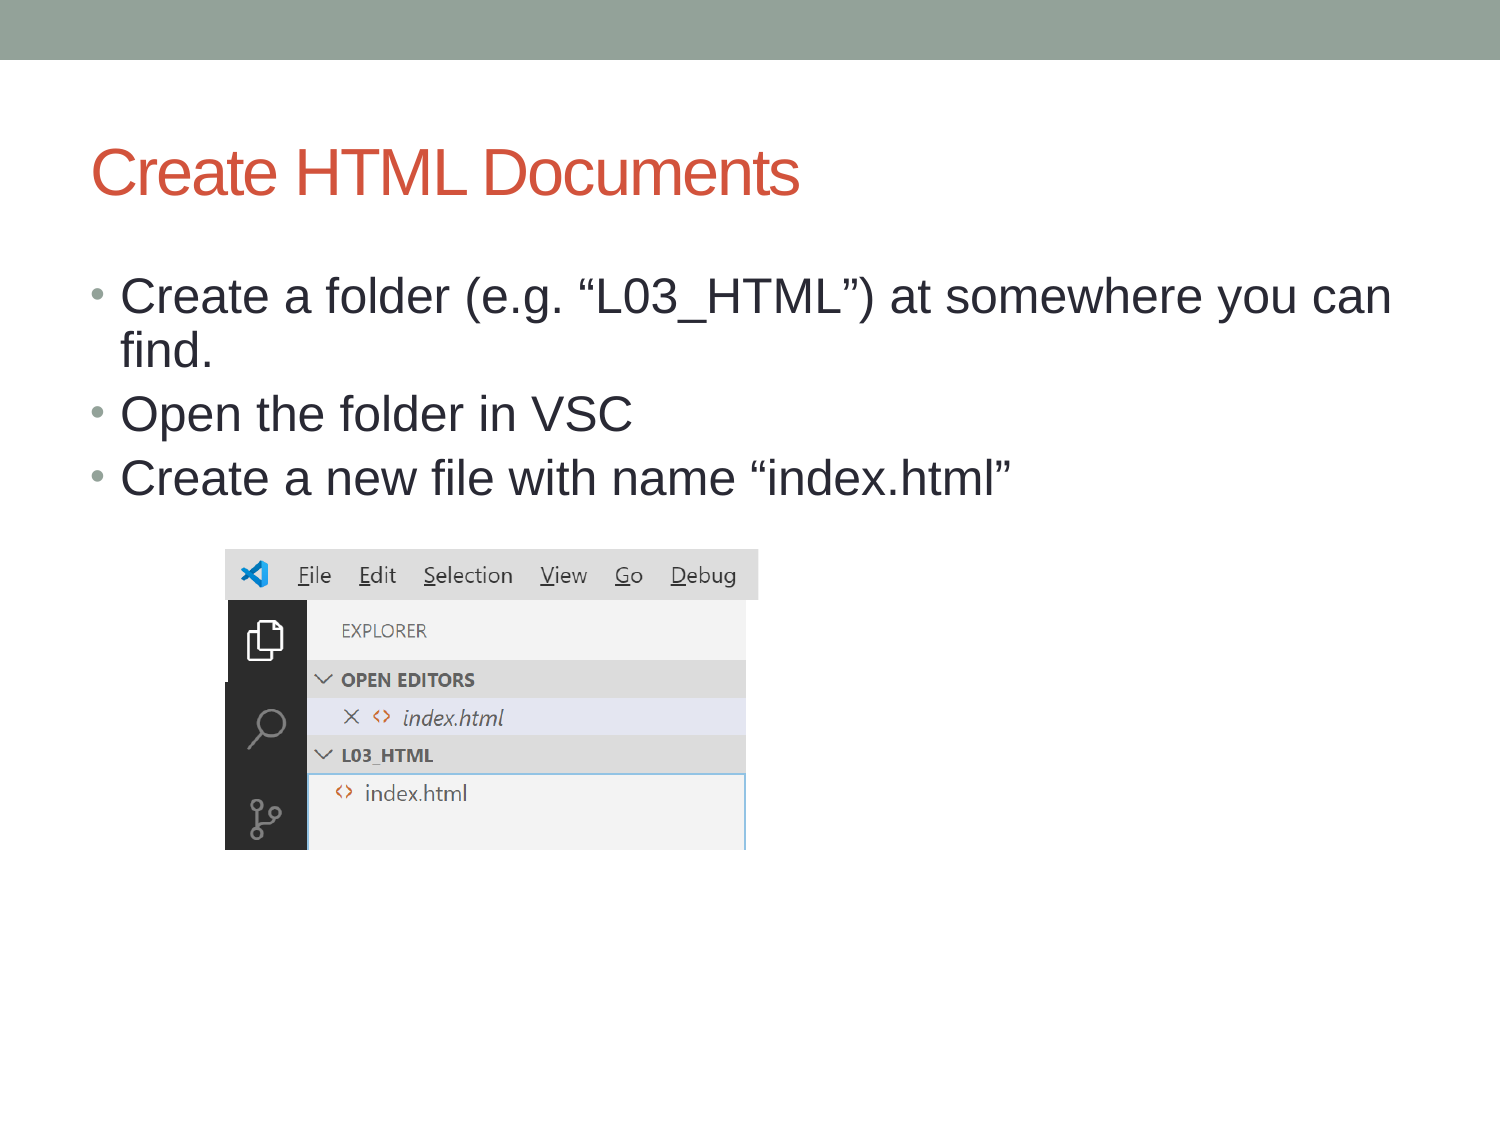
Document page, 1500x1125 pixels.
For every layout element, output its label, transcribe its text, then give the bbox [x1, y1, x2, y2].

list Create a folder (e.g. “L03_HTML”) at somewhere you can find. Open the folder in VSC Create a new file with name “index.html” [75, 262, 1425, 1063]
title Create HTML Documents [75, 87, 1425, 250]
picture [224, 549, 759, 851]
